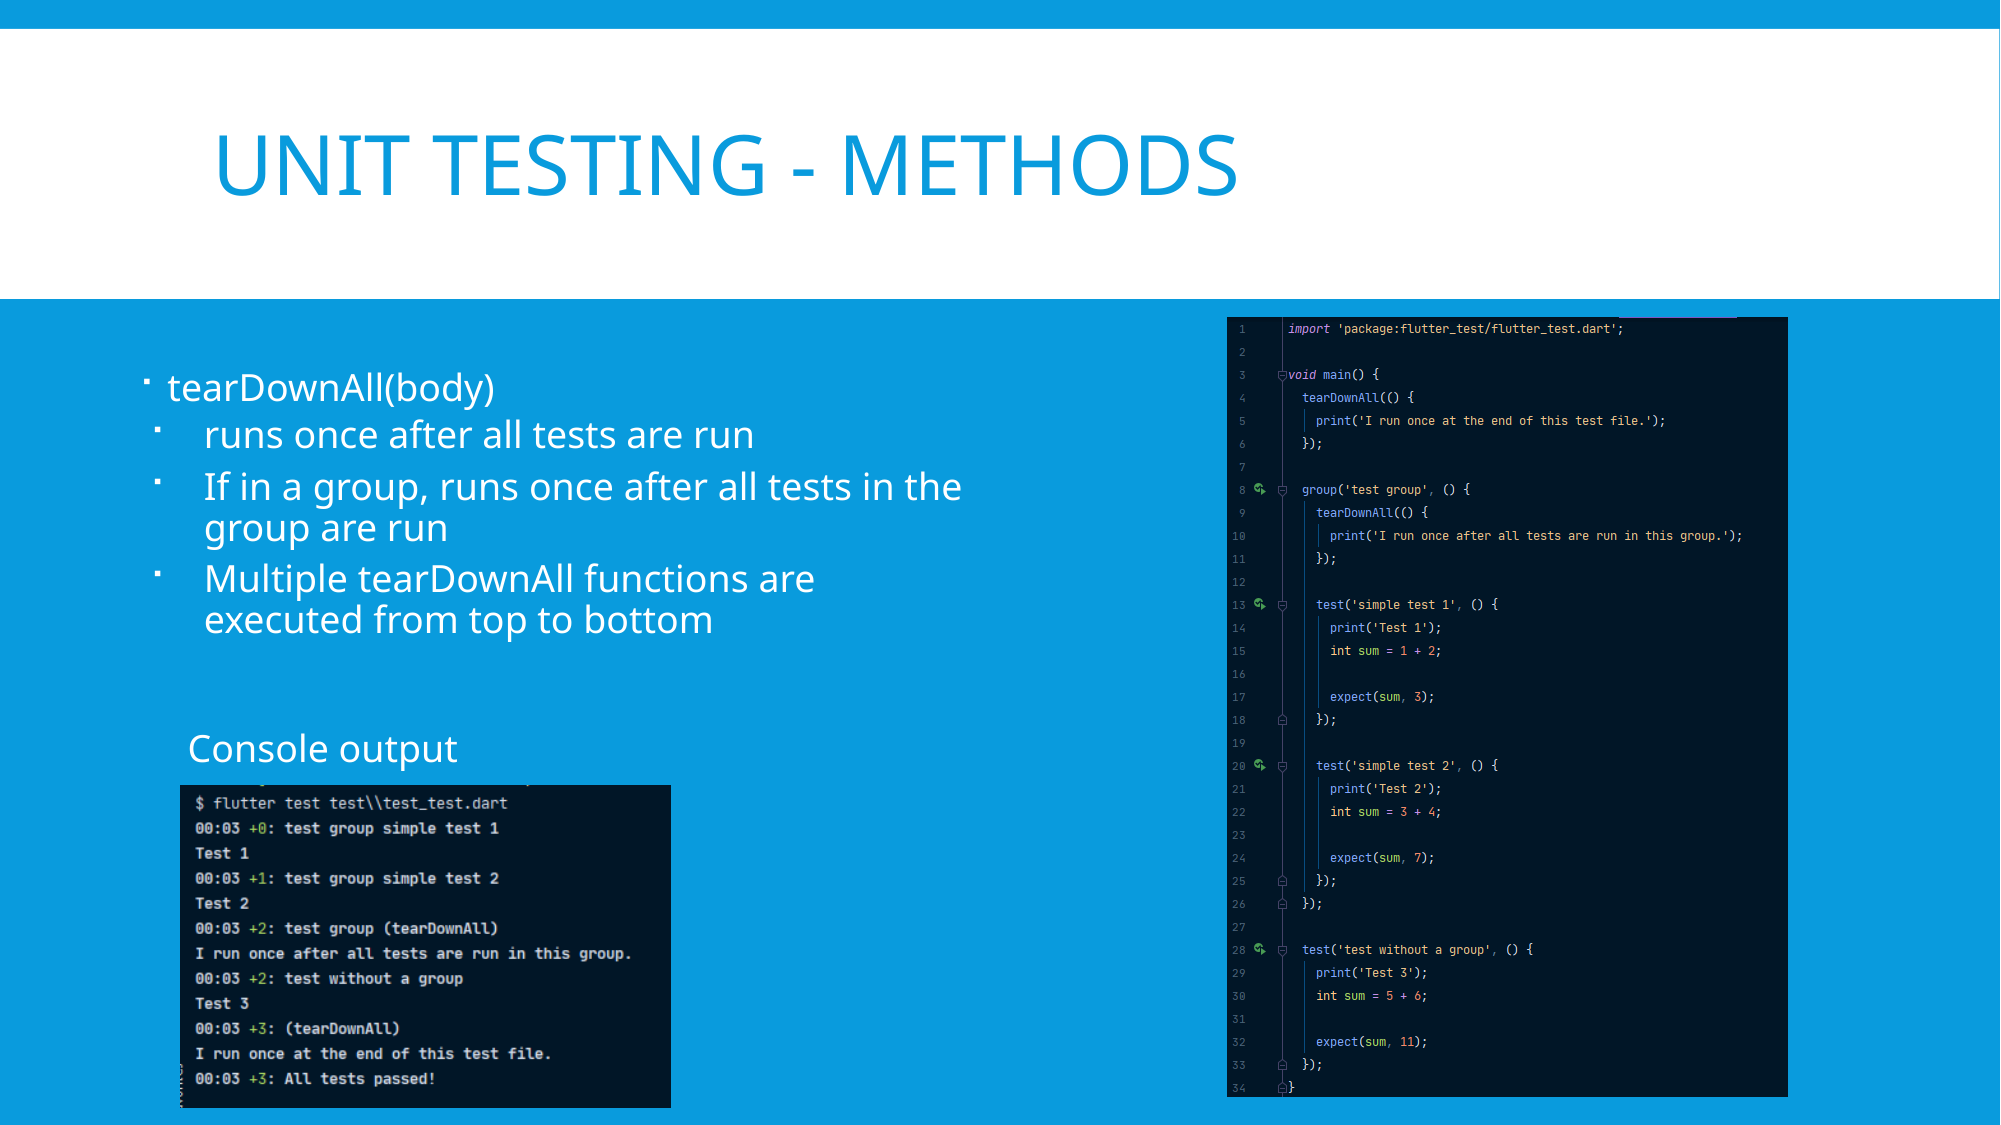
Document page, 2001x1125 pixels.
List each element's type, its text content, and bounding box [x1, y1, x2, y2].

text_box Console output [172, 716, 623, 777]
picture [181, 786, 670, 1107]
picture [1228, 318, 1787, 1096]
title Unit testing - Methods [197, 46, 1803, 295]
text_box tearDownAll(body) runs once after all tests are run If in a group, runs once after all tests in the group are run Multiple tearDownAll functions are executed from top to bottom [123, 361, 1044, 652]
